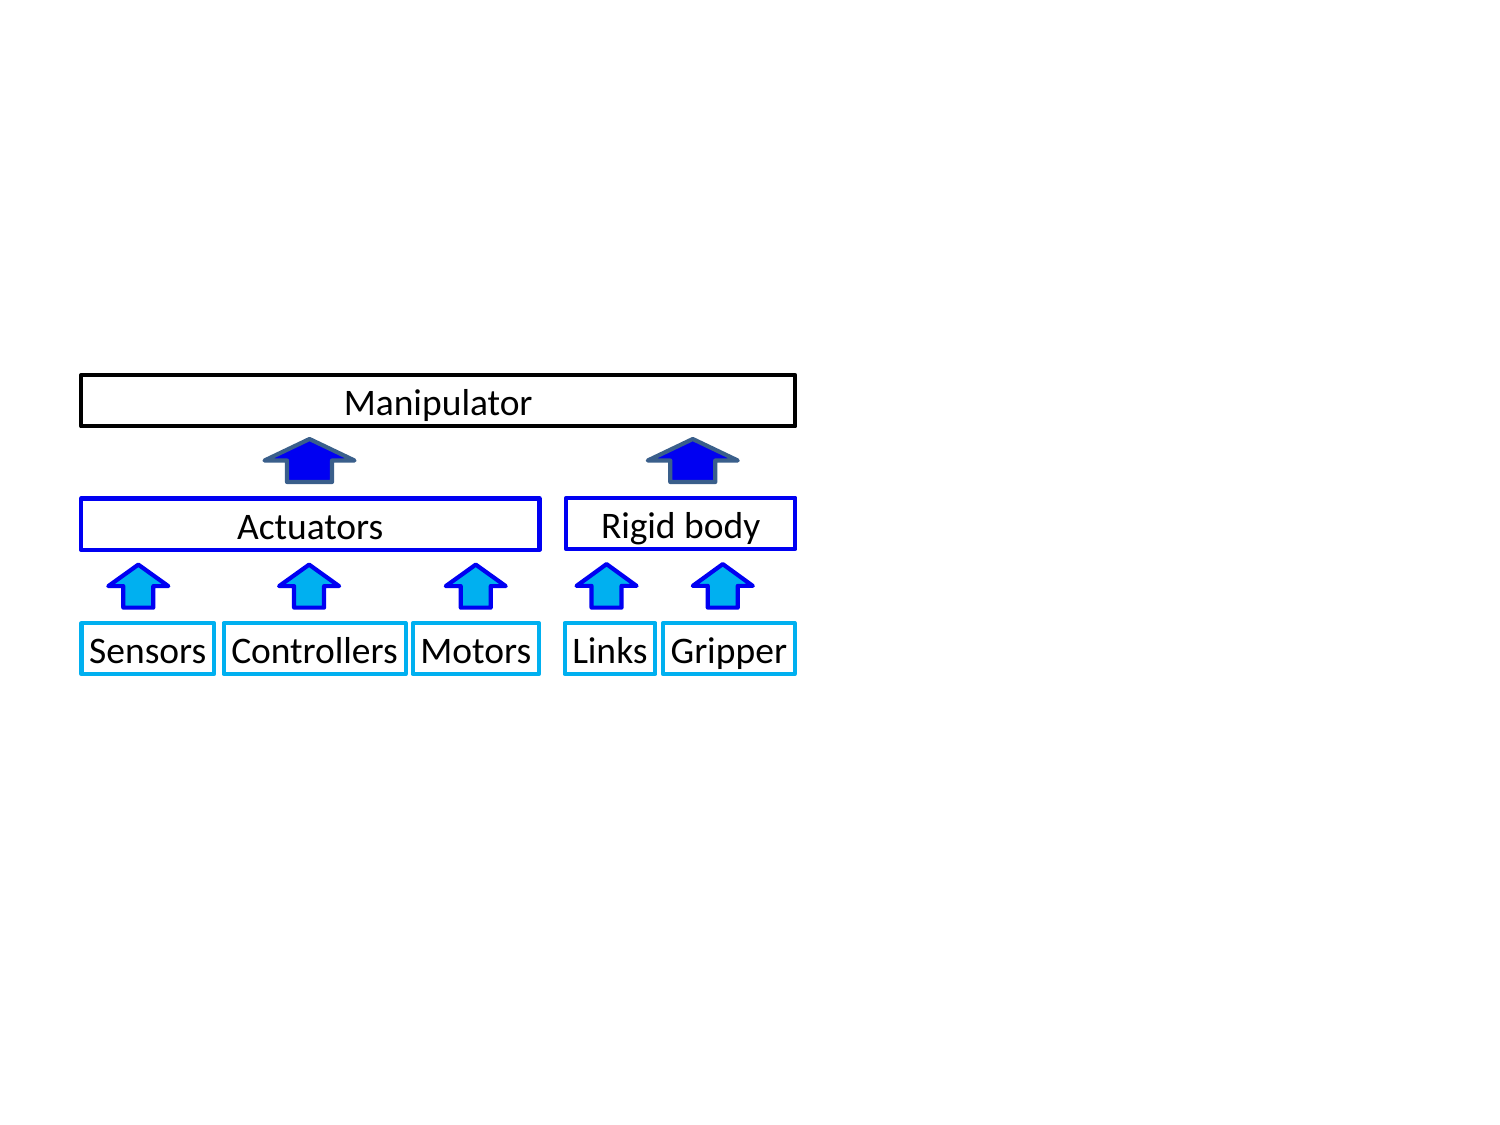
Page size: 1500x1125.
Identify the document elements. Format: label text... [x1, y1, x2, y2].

text_box Rigid body [564, 496, 797, 551]
text_box Gripper [661, 621, 797, 676]
text_box [106, 562, 171, 610]
text_box Controllers [222, 621, 408, 676]
text_box [443, 562, 508, 610]
text_box Manipulator [79, 373, 797, 428]
text_box Sensors [79, 621, 216, 676]
text_box [277, 562, 342, 610]
text_box [574, 562, 639, 610]
text_box [690, 562, 755, 610]
text_box Links [563, 621, 657, 676]
text_box [262, 437, 357, 485]
text_box Actuators [79, 496, 542, 552]
text_box Motors [411, 621, 541, 676]
text_box [645, 437, 740, 485]
